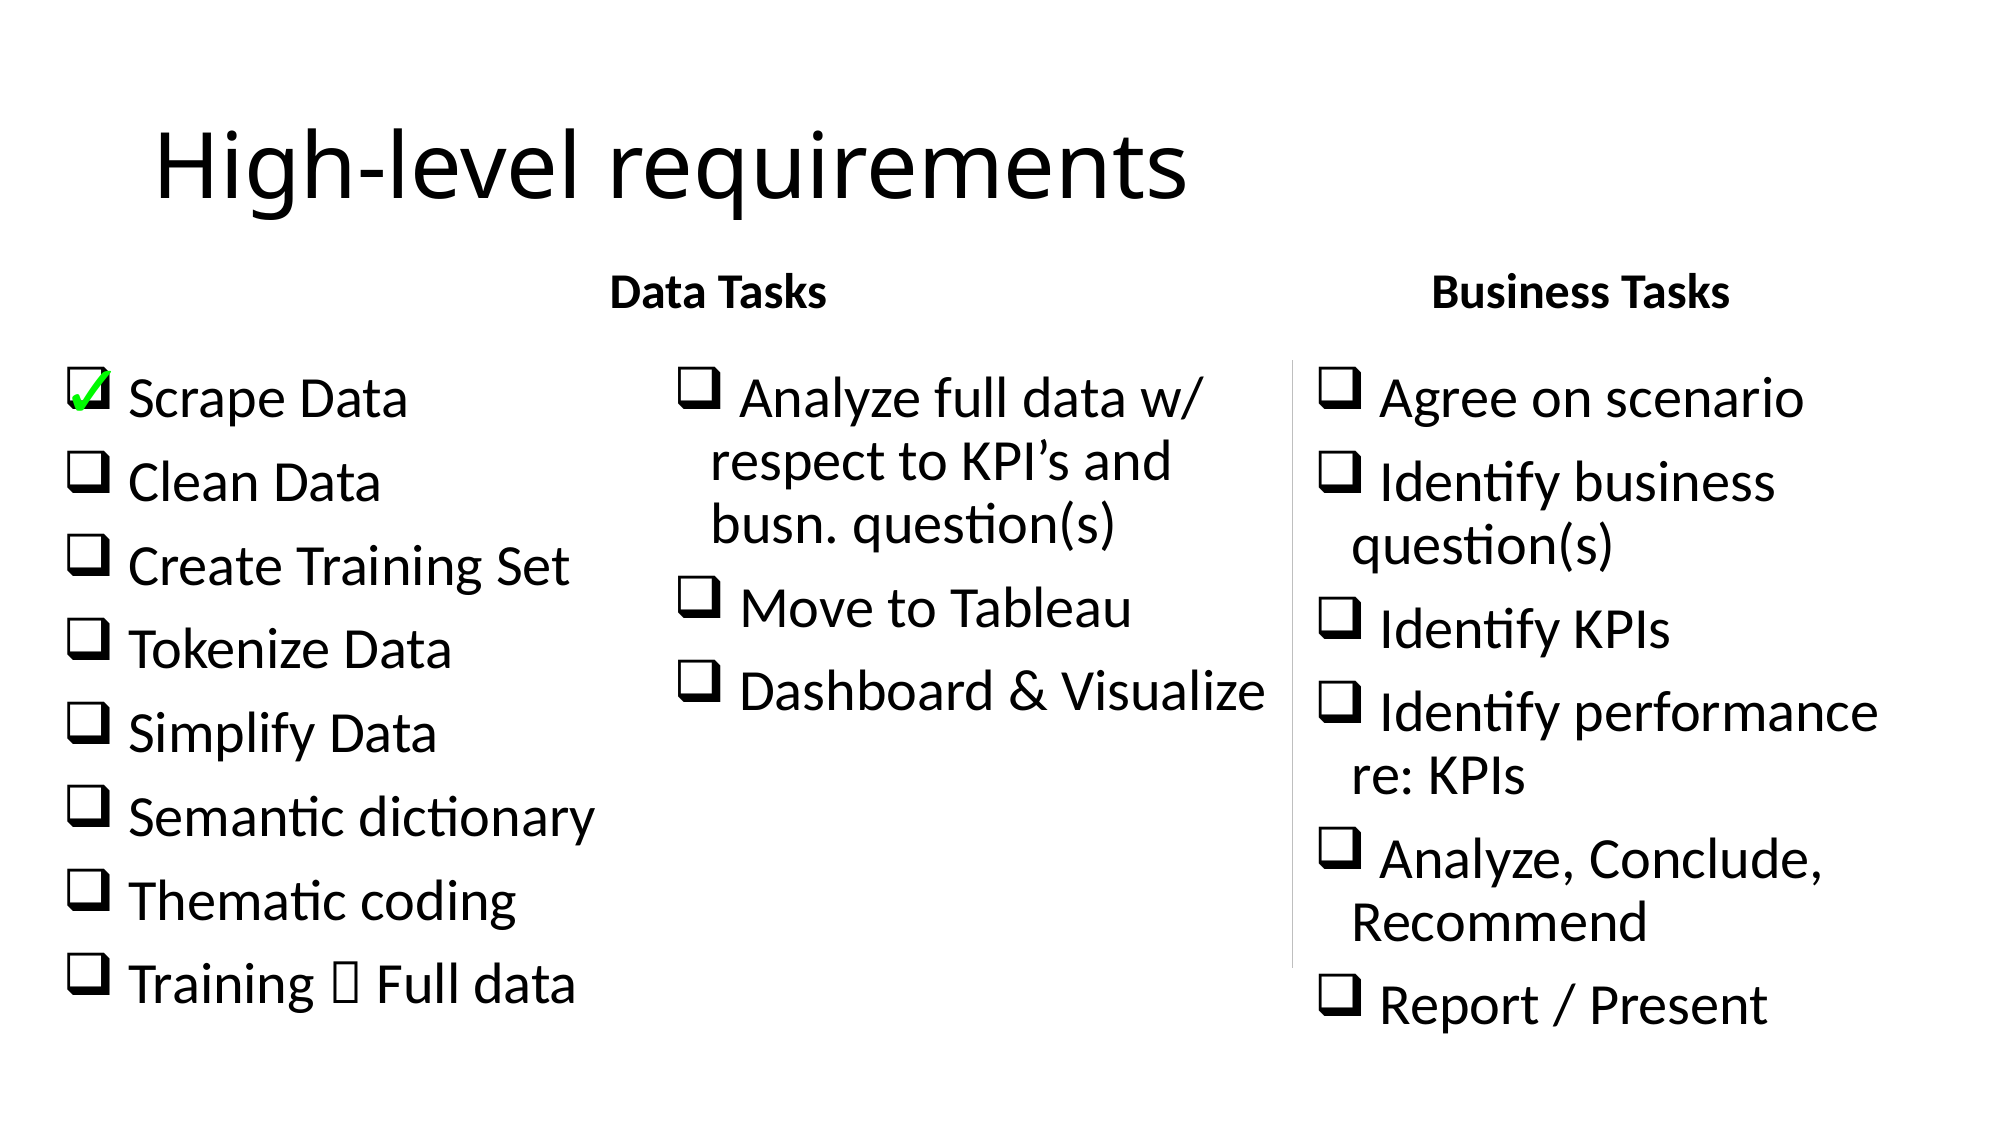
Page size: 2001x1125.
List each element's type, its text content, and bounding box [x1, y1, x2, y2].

text_box ✓ [46, 336, 139, 442]
list Agree on scenario Identify business question(s) Identify KPIs Identify performance re: KPIs Analyze, Conclude, Recommend Report / Present [1299, 360, 1957, 1088]
list Business Tasks [1299, 224, 1863, 360]
list Data Tasks [137, 224, 1299, 360]
title High-level requirements [137, 59, 1863, 224]
list Scrape Data Clean Data Create Training Set Tokenize Data Simplify Data Semantic dictionary Thematic coding Training  Full data Analyze full data w/ respect to KPI’s and busn. question(s) Move to Tableau Dashboard & Visualize [47, 360, 1299, 1040]
